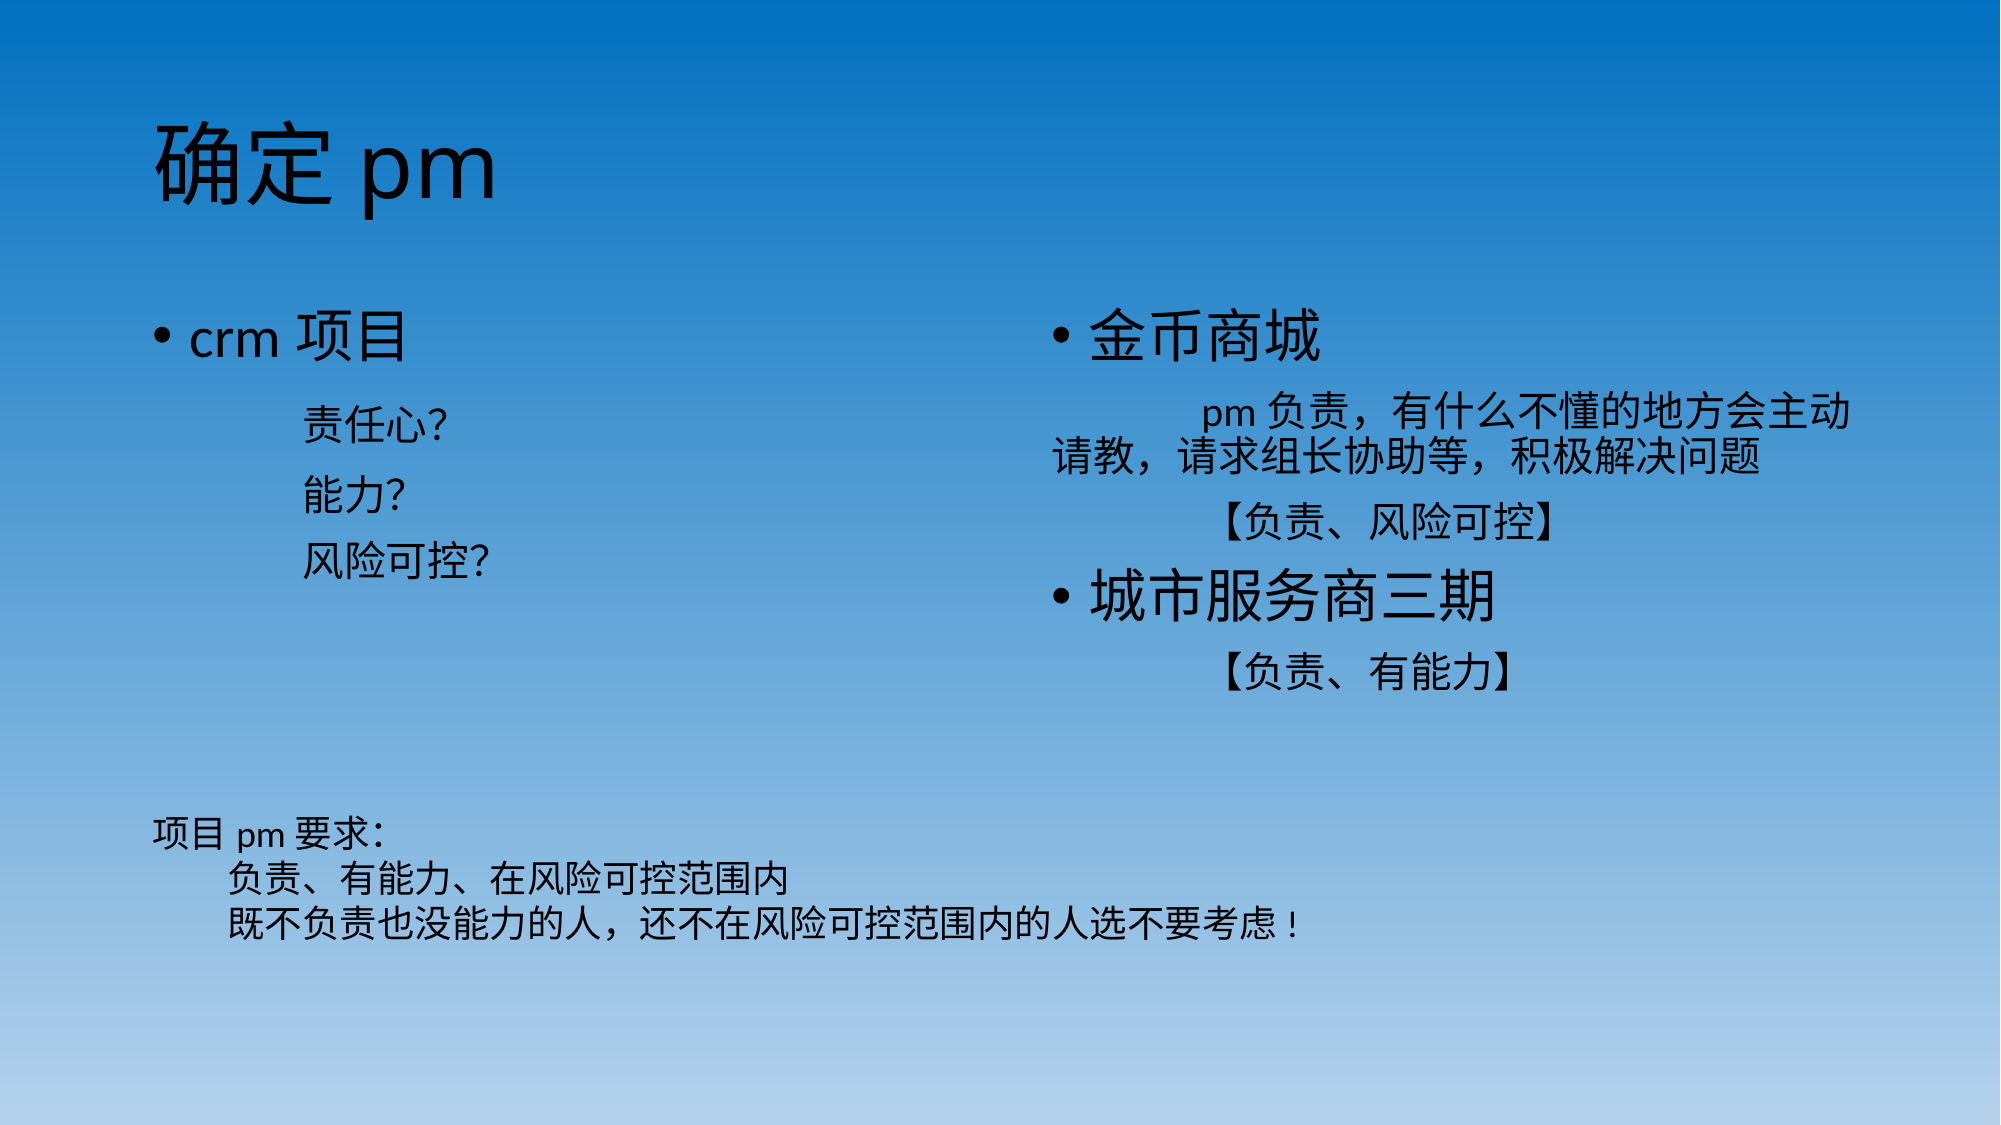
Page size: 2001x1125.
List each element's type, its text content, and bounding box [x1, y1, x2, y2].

title 确定pm [137, 59, 1863, 278]
text_box 项目pm要求： 负责、有能力、在风险可控范围内 既不负责也没能力的人，还不在风险可控范围内的人选不要考虑! [137, 803, 1749, 953]
list crm项目 责任心？ 能力？ 风险可控？ [137, 299, 1013, 695]
text_box 金币商城 pm负责，有什么不懂的地方会主动请教，请求组长协助等，积极解决问题 【负责、风险可控】 城市服务商三期 【负责、有能力】 [1036, 299, 1902, 756]
